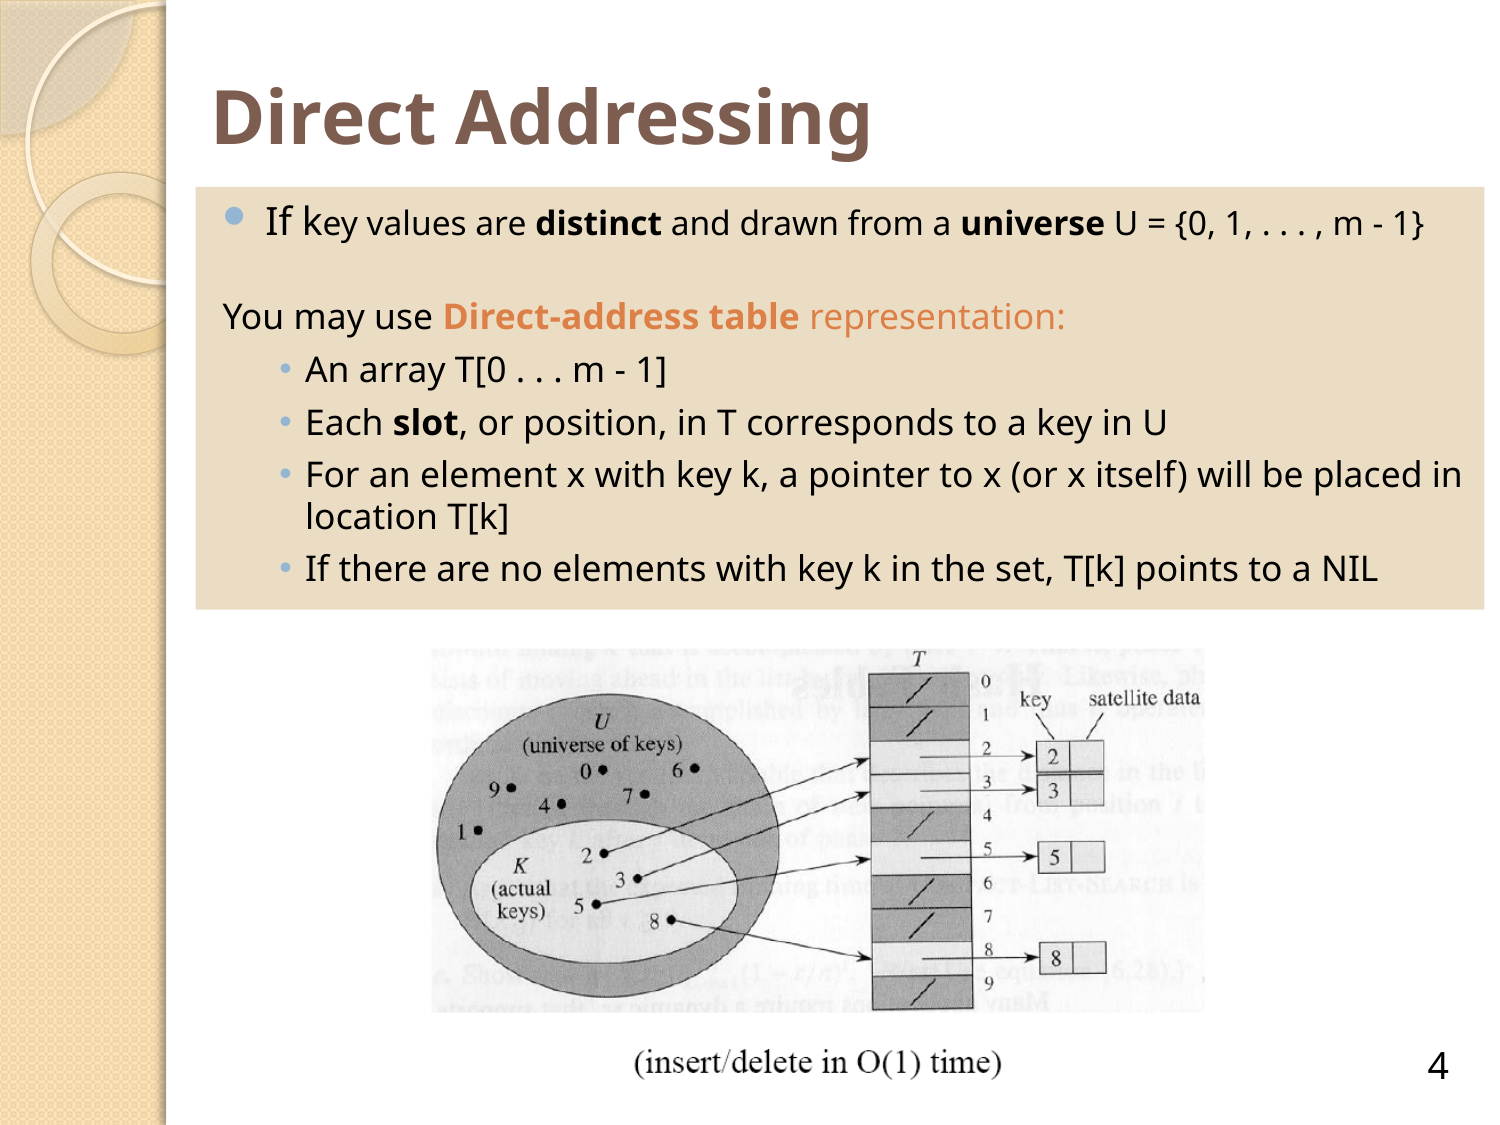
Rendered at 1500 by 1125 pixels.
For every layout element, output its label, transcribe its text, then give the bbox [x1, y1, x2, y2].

title Direct Addressing [195, 45, 1466, 185]
picture [377, 633, 1214, 1097]
slide_number 4 [1413, 1034, 1488, 1113]
list If key values are distinct and drawn from a universe U = {0, 1, . . . , m - 1} You may use Direct-address table representation: An array T[0 . . . m - 1] Each slot, or position, in T corresponds to a key in U For an element x with key k, a pointer to x (or x itself) will be placed in location T[k] If there are no elements with key k in the set, T[k] points to a NIL [195, 186, 1485, 610]
